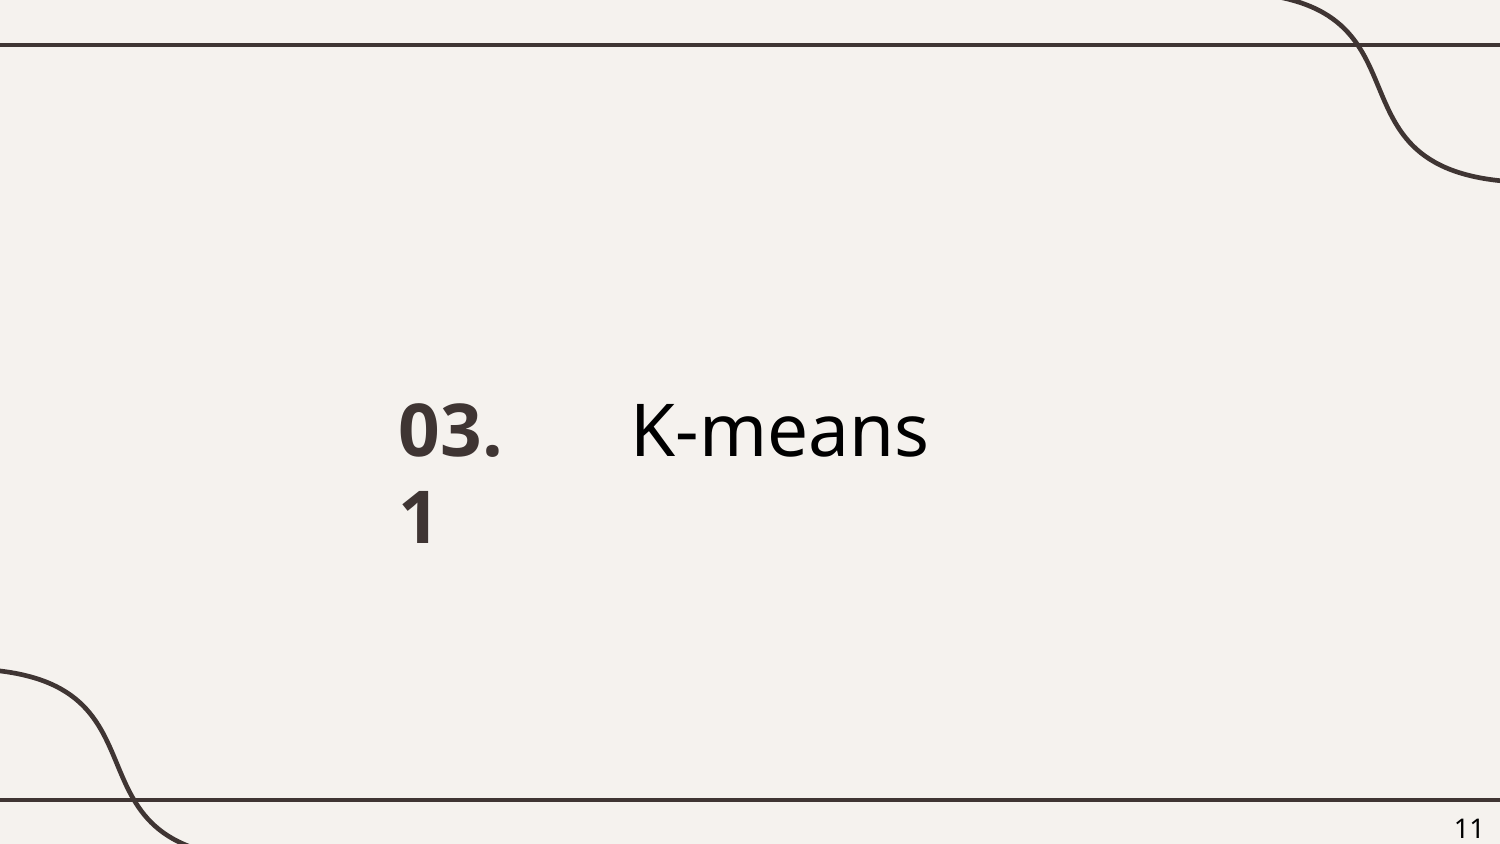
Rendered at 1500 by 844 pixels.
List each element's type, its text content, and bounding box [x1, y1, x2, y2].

title K-means [549, 368, 1116, 482]
slide_number ‹#› [1410, 796, 1500, 844]
title 03.1 [384, 368, 549, 510]
